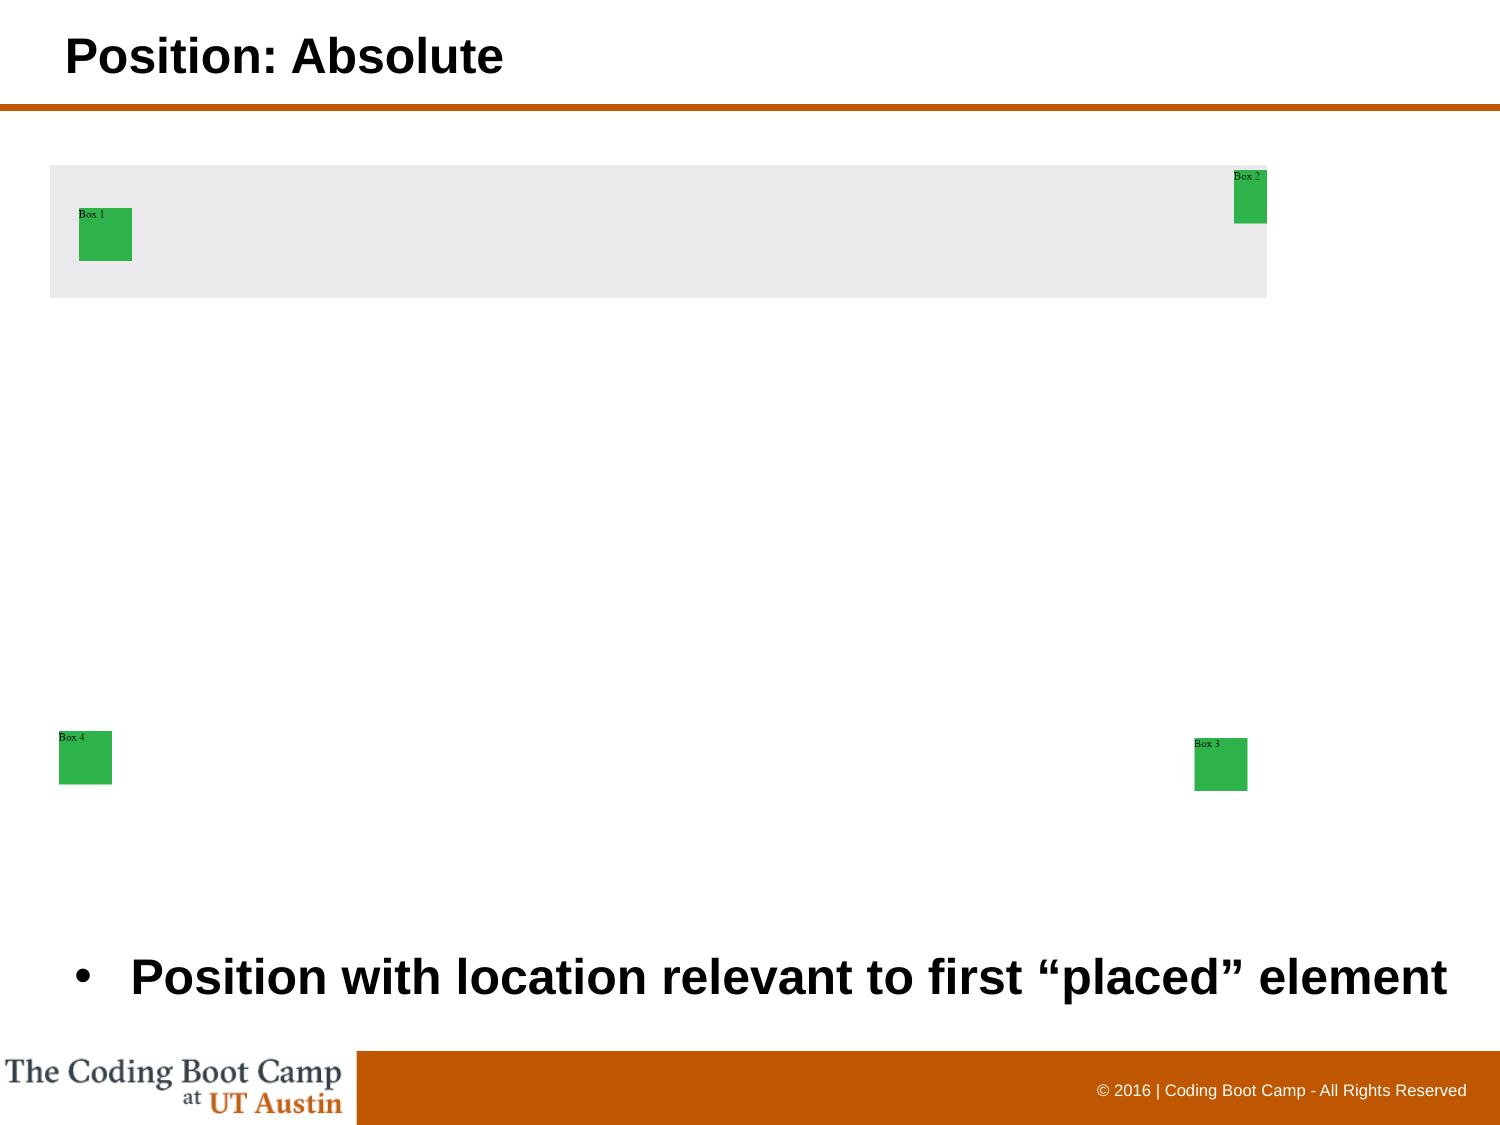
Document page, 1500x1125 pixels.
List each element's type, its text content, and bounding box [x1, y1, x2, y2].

text_box Position with location relevant to first “placed” element [59, 937, 1485, 1013]
picture [49, 160, 1267, 794]
picture [0, 1050, 357, 1125]
text_box Position: Absolute [50, 16, 913, 91]
